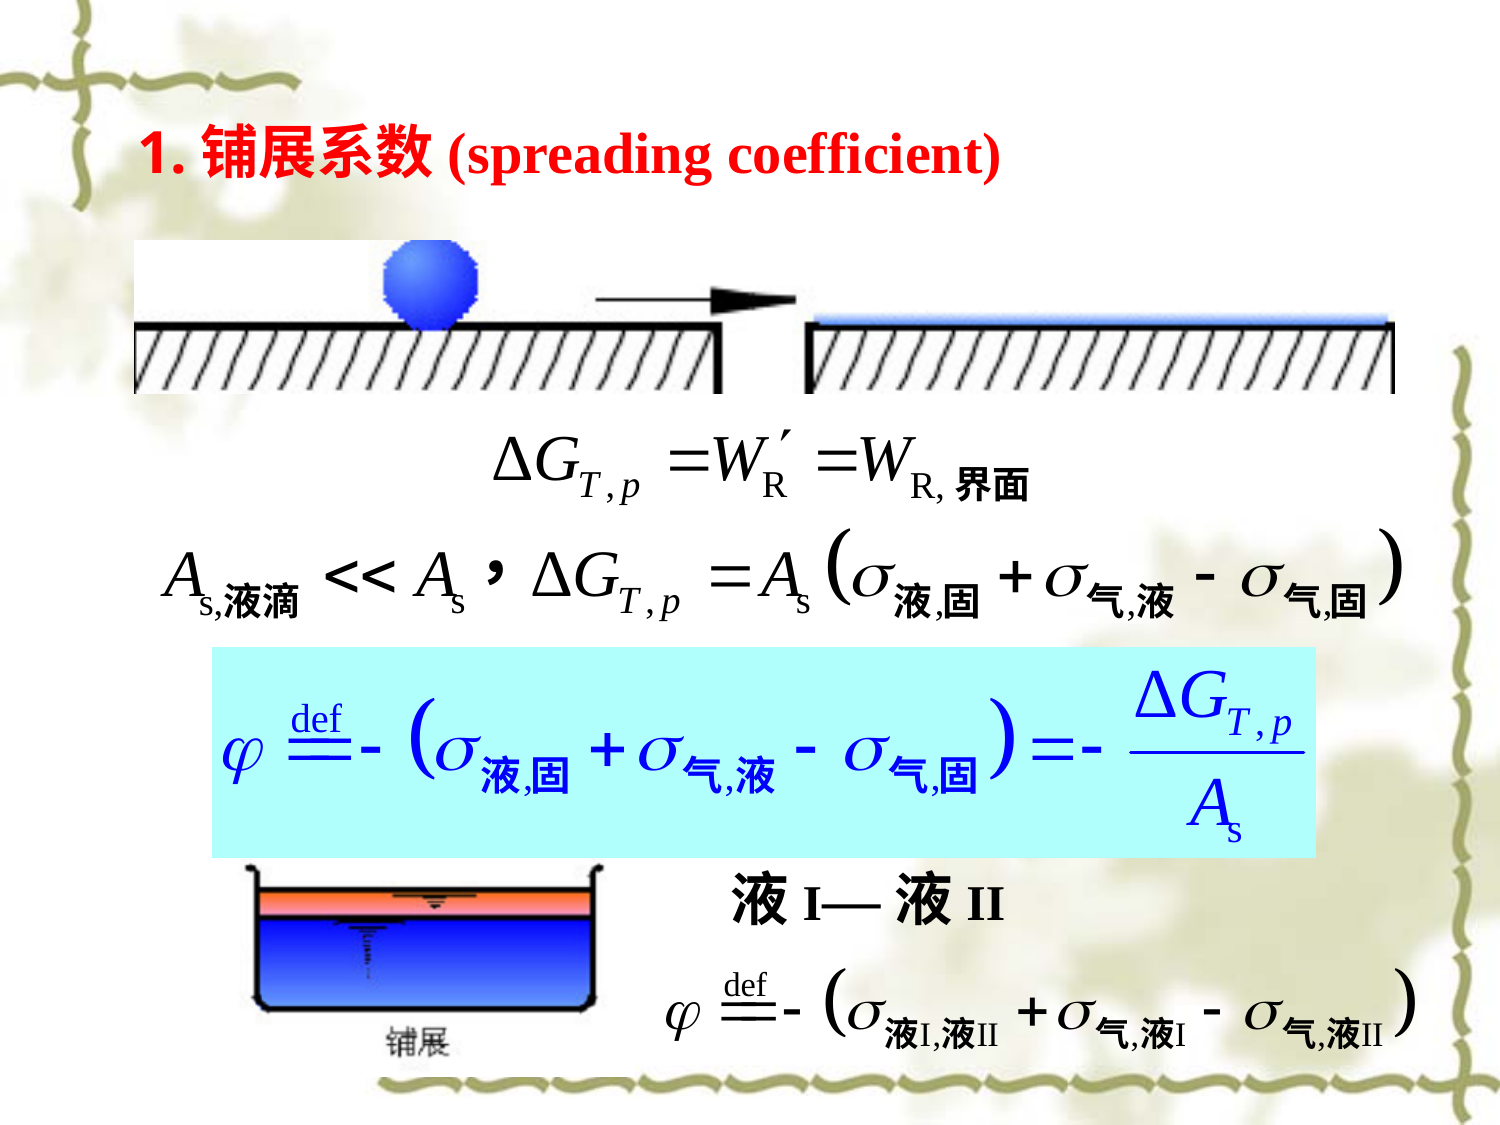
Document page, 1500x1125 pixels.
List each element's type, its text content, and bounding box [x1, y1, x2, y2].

text_box 1.铺展系数(spreading coefficient) [122, 107, 1395, 193]
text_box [482, 414, 1045, 519]
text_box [656, 934, 1422, 1069]
picture [0, 0, 1500, 1125]
text_box 液I—液II [715, 866, 1247, 933]
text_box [148, 518, 1412, 641]
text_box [215, 866, 635, 1077]
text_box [212, 647, 1317, 859]
